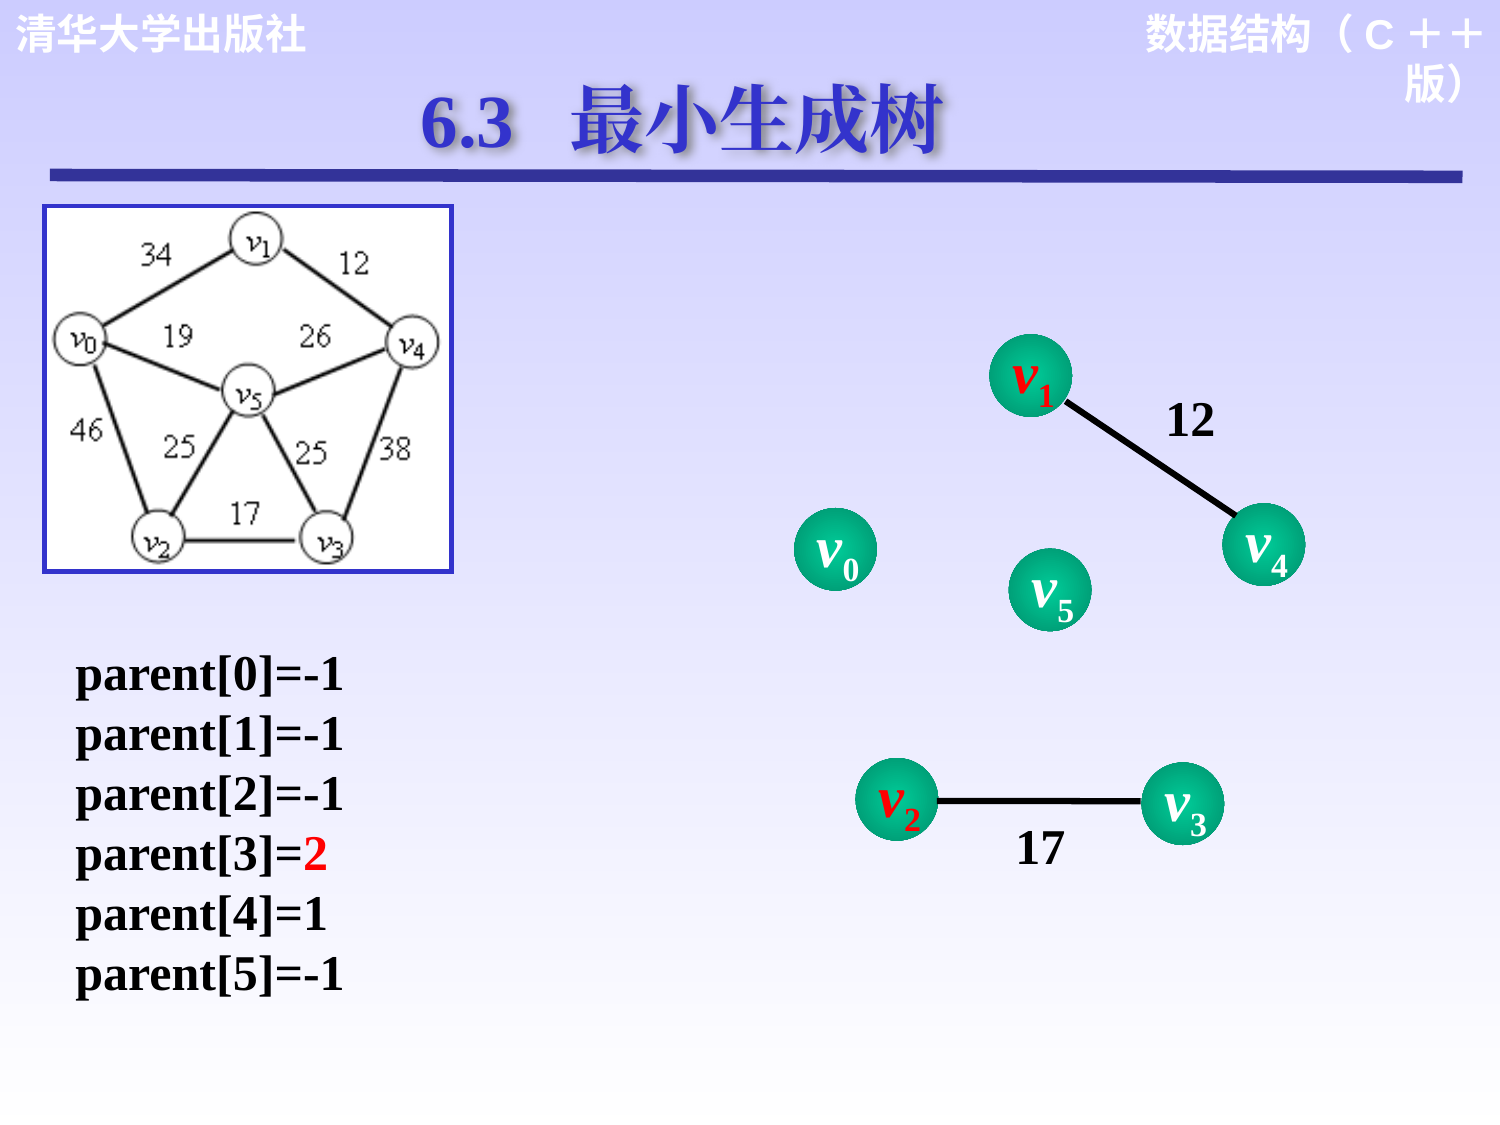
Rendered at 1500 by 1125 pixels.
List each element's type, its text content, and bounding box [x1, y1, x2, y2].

text_box parent[0]=-1 parent[1]=-1 parent[2]=-1 parent[3]=2 parent[4]=1 parent[5]=-1 [60, 632, 535, 1007]
text_box 12 [1140, 378, 1241, 454]
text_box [1141, 754, 1229, 853]
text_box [1008, 540, 1097, 639]
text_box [1222, 494, 1310, 594]
text_box 17 [990, 807, 1091, 883]
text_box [989, 325, 1077, 425]
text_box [855, 749, 943, 848]
picture [46, 208, 450, 570]
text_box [794, 499, 882, 598]
text_box 6.3 最小生成树 [405, 64, 1111, 170]
